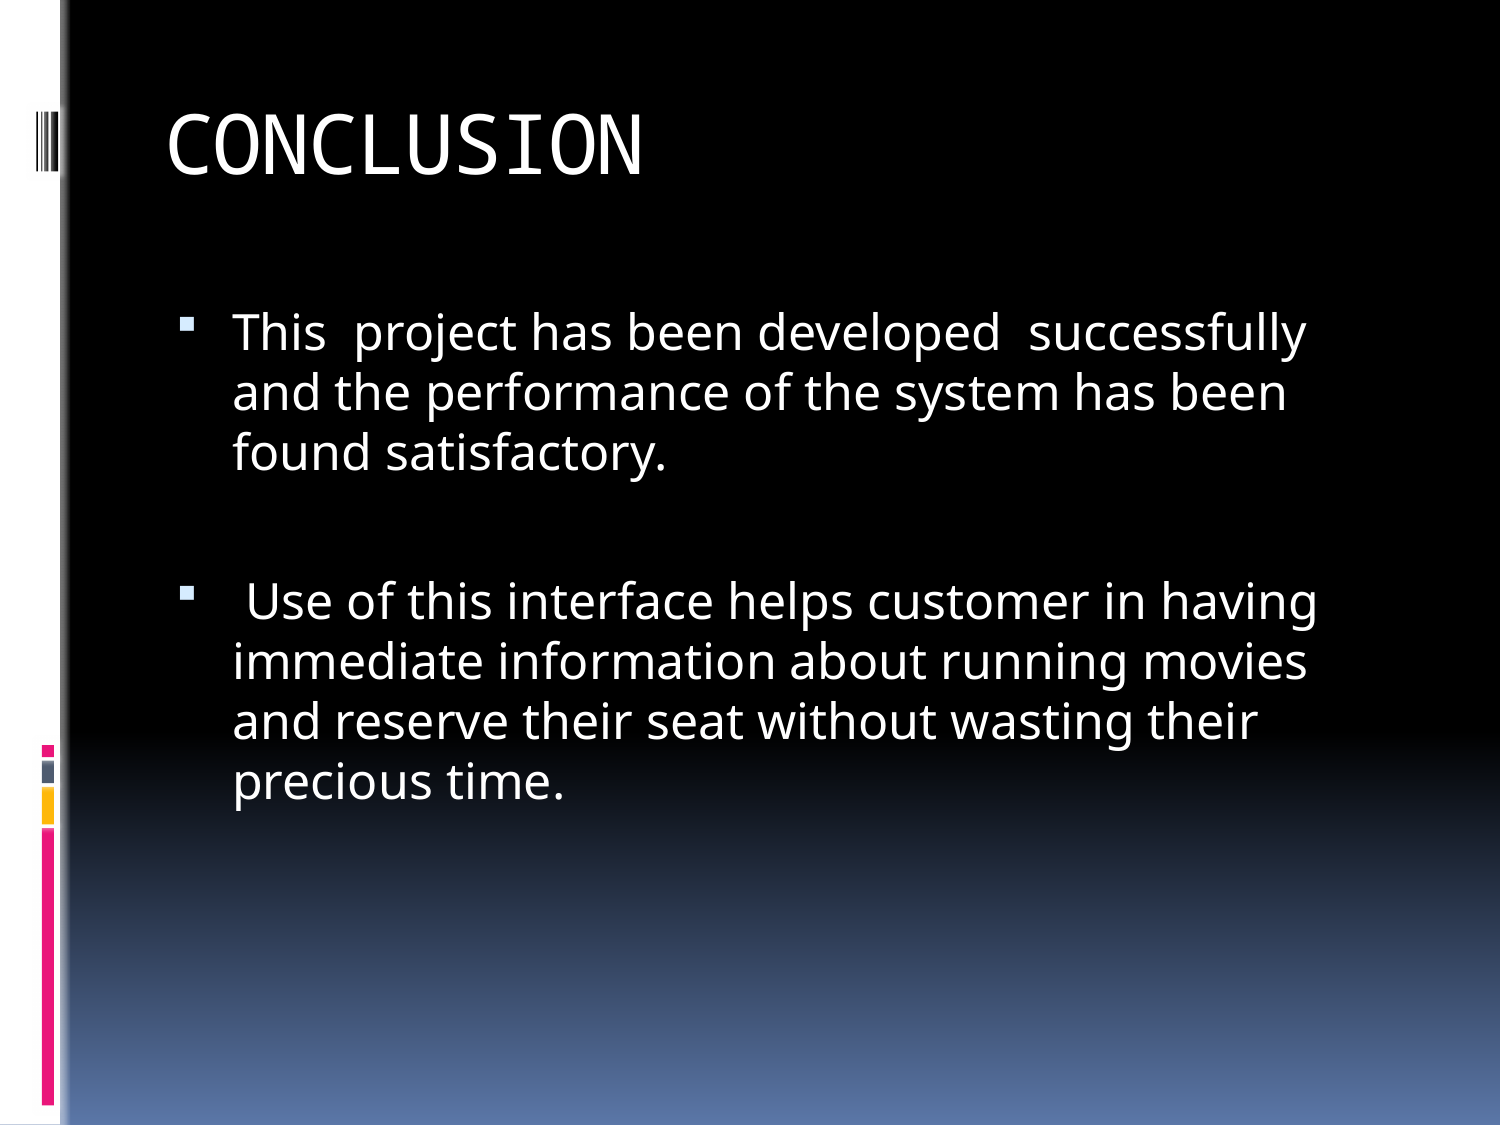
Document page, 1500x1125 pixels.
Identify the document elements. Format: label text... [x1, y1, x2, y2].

title CONCLUSION [150, 83, 1425, 234]
list This project has been developed successfully and the performance of the system has been found satisfactory. Use of this interface helps customer in having immediate information about running movies and reserve their seat without wasting their precious time. [150, 292, 1425, 1043]
